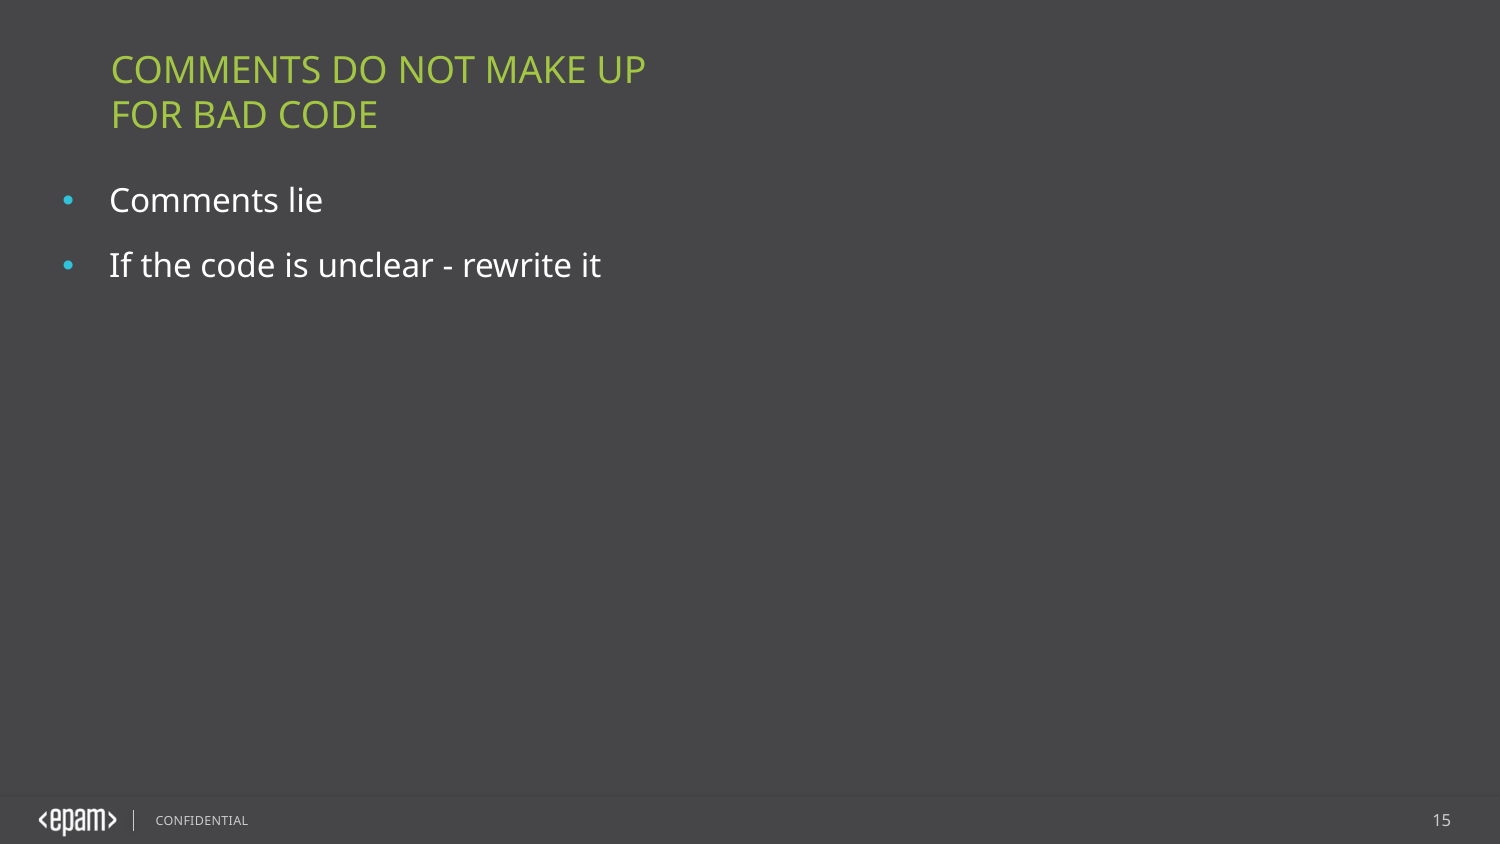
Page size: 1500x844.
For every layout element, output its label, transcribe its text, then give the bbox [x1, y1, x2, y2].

list Comments lie If the code is unclear - rewrite it [62, 179, 757, 743]
text_box Comments Do Not Make Up for Bad Code [110, 46, 657, 137]
picture [38, 808, 117, 837]
